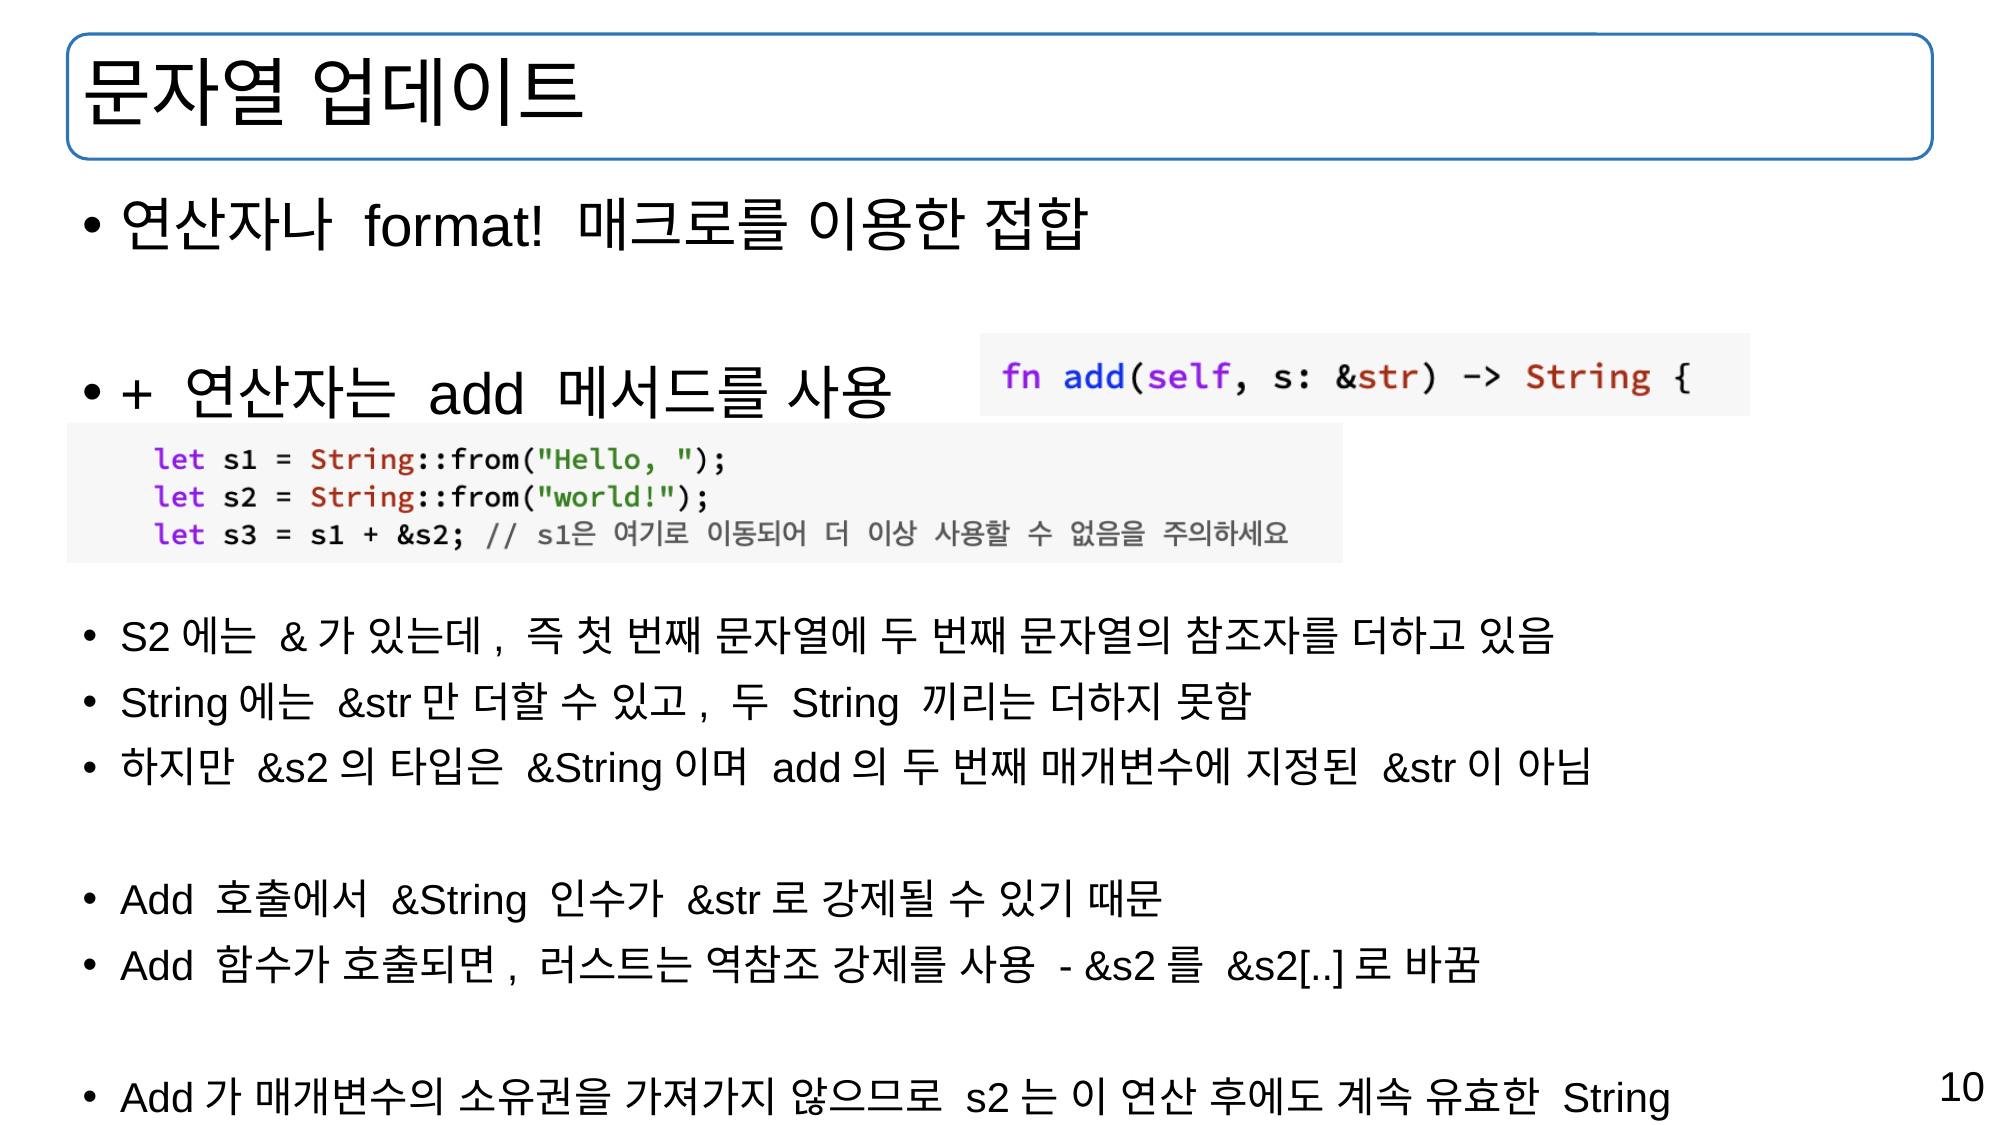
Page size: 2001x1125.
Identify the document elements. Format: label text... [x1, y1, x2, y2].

picture [980, 333, 1750, 416]
picture [67, 423, 1343, 563]
list 연산자나 format! 매크로를 이용한 접합 + 연산자는 add 메서드를 사용 S2에는 &가 있는데, 즉 첫 번째 문자열에 두 번째 문자열의 참조자를 더하고 있음 String에는 &str만 더할 수 있고, 두 String 끼리는 더하지 못함 하지만 &s2의 타입은 &String이며 add의 두 번째 매개변수에 지정된 &str이 아님 Add 호출에서 &String 인수가 &str로 강제될 수 있기 때문 Add 함수가 호출되면, 러스트는 역참조 강제를 사용 - &s2를 &s2[..]로 바꿈 Add가 매개변수의 소유권을 가져가지 않으므로 s2는 이 연산 후에도 계속 유효한 String [67, 189, 1933, 1125]
title 문자열 업데이트 [67, 34, 1933, 160]
